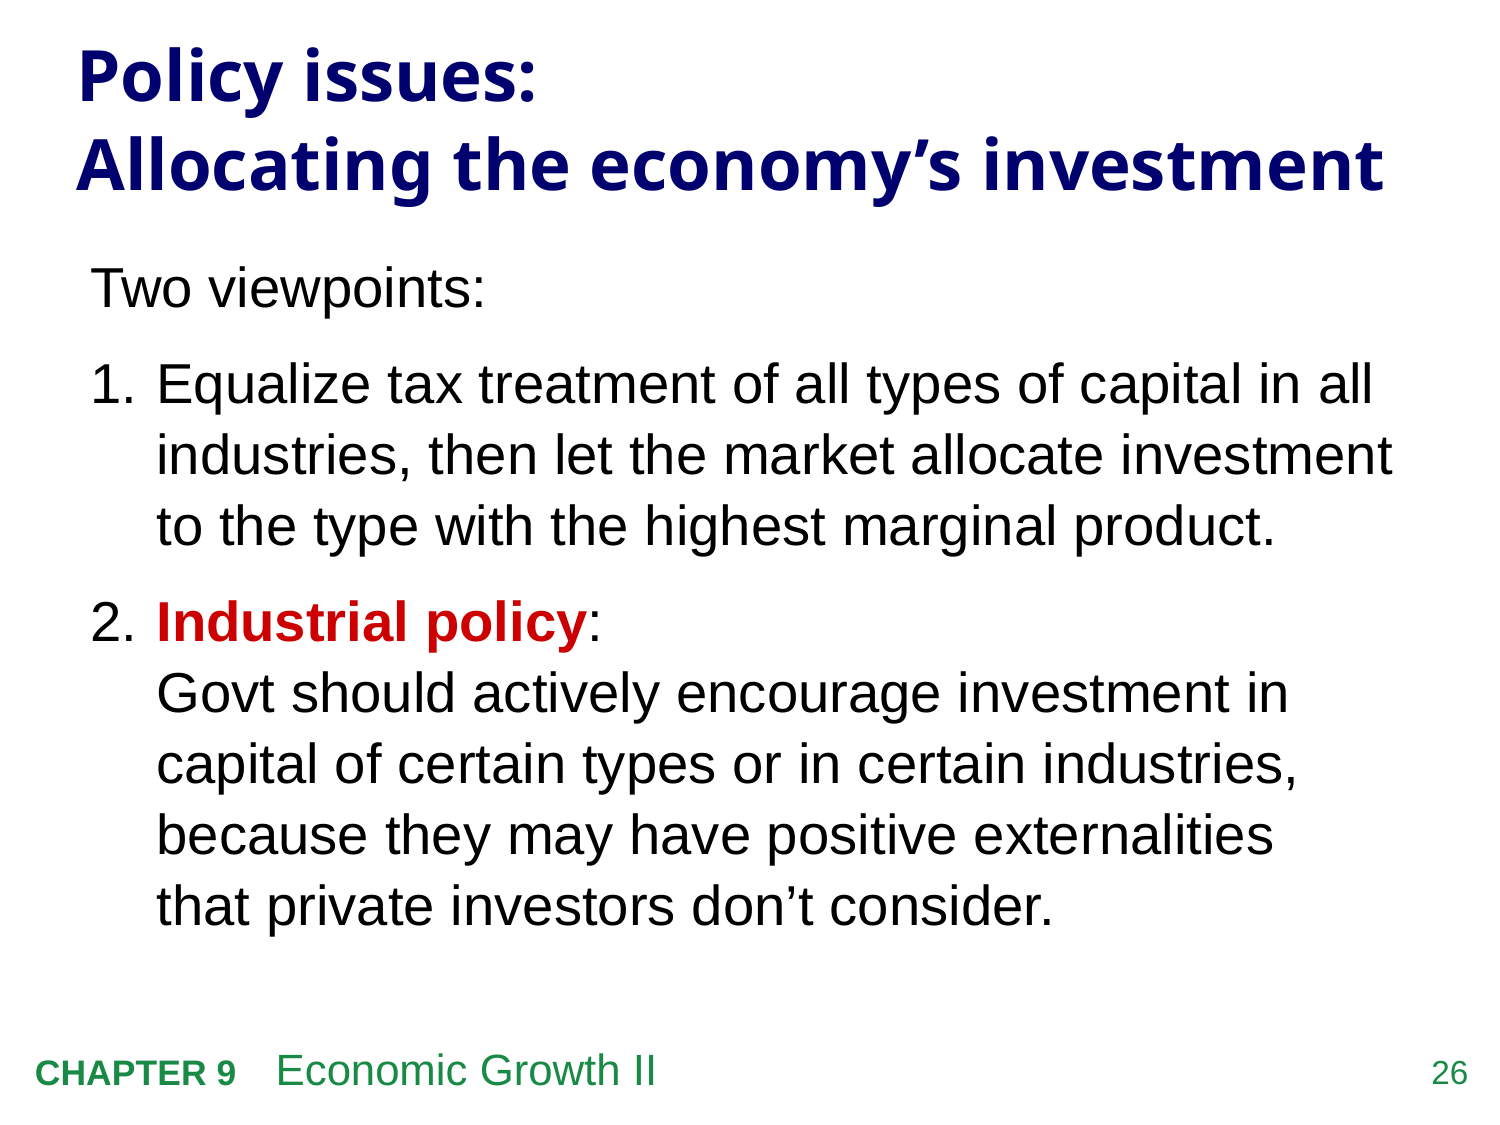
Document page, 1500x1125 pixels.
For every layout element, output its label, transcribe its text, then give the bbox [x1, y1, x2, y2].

title Policy issues: Allocating the economy’s investment [76, 38, 1430, 193]
list Two viewpoints: 1. Equalize tax treatment of all types of capital in all industries, then let the market allocate investment to the type with the highest marginal product. 2. Industrial policy: Govt should actively encourage investment in capital of certain types or in certain industries, because they may have positive externalities that private investors don’t consider. [75, 240, 1425, 1024]
